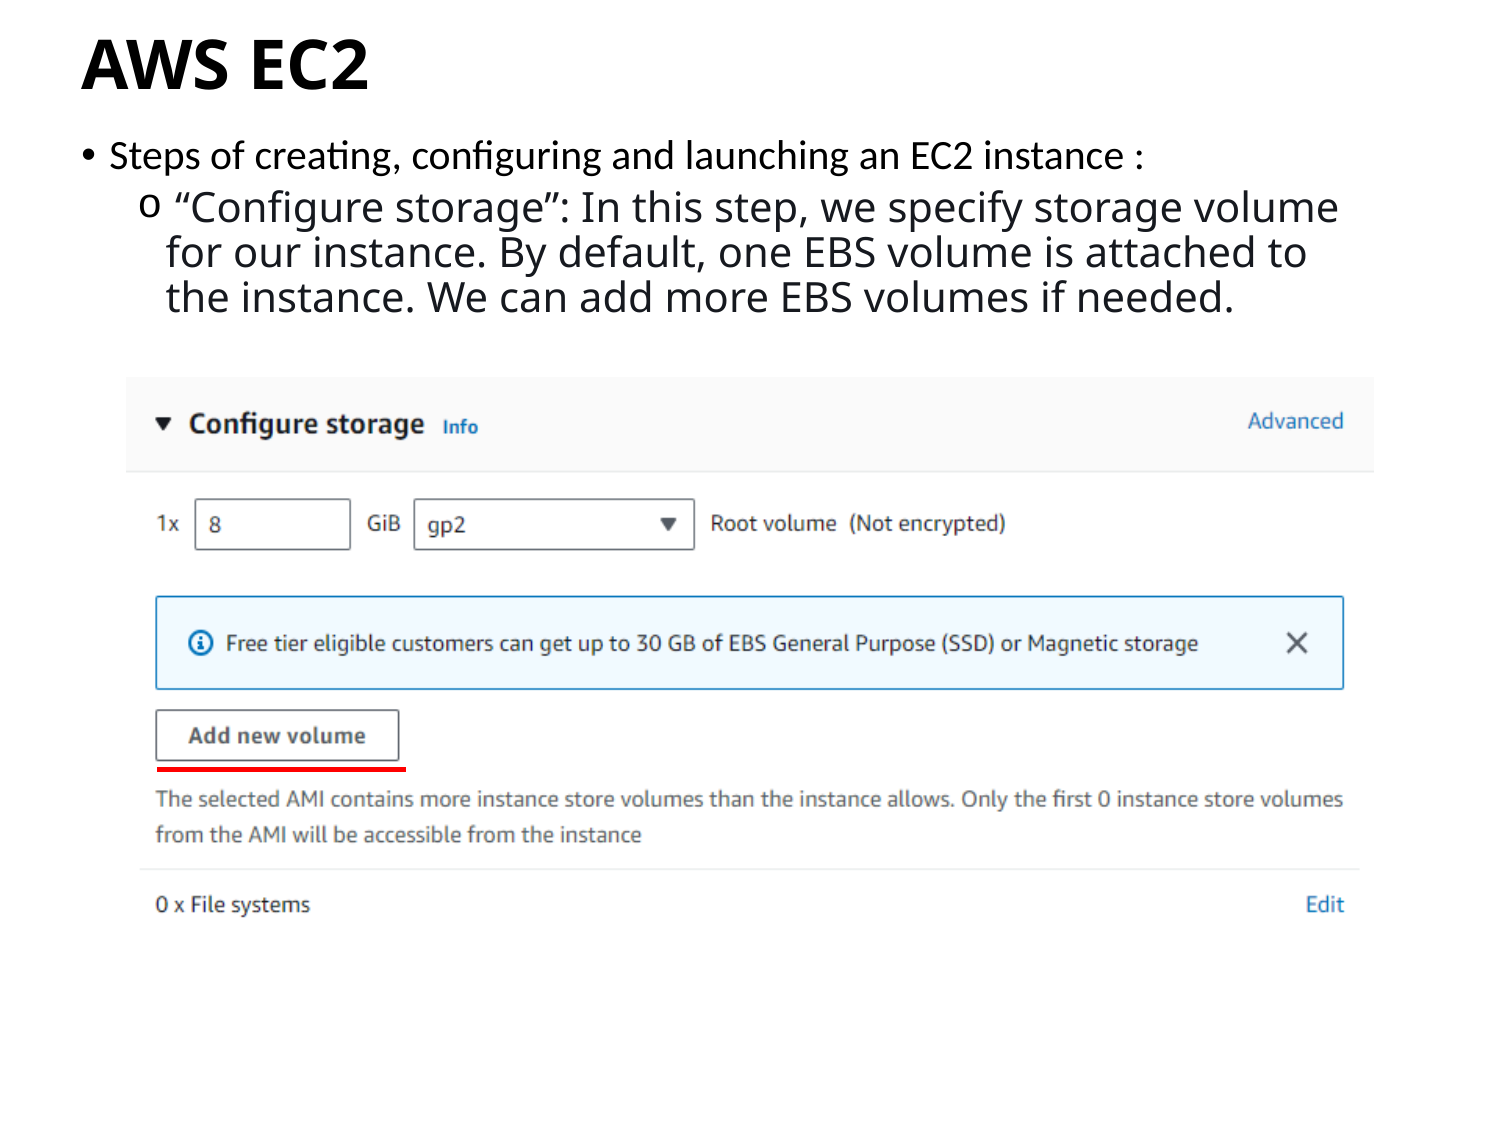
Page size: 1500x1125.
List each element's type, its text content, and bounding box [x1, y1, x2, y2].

picture [126, 377, 1374, 953]
title AWS EC2 [66, 7, 838, 126]
list Steps of creating, configuring and launching an EC2 instance : “Configure storage”: In this step, we specify storage volume for our instance. By default, one EBS volume is attached to the instance. We can add more EBS volumes if needed. [66, 126, 1360, 937]
